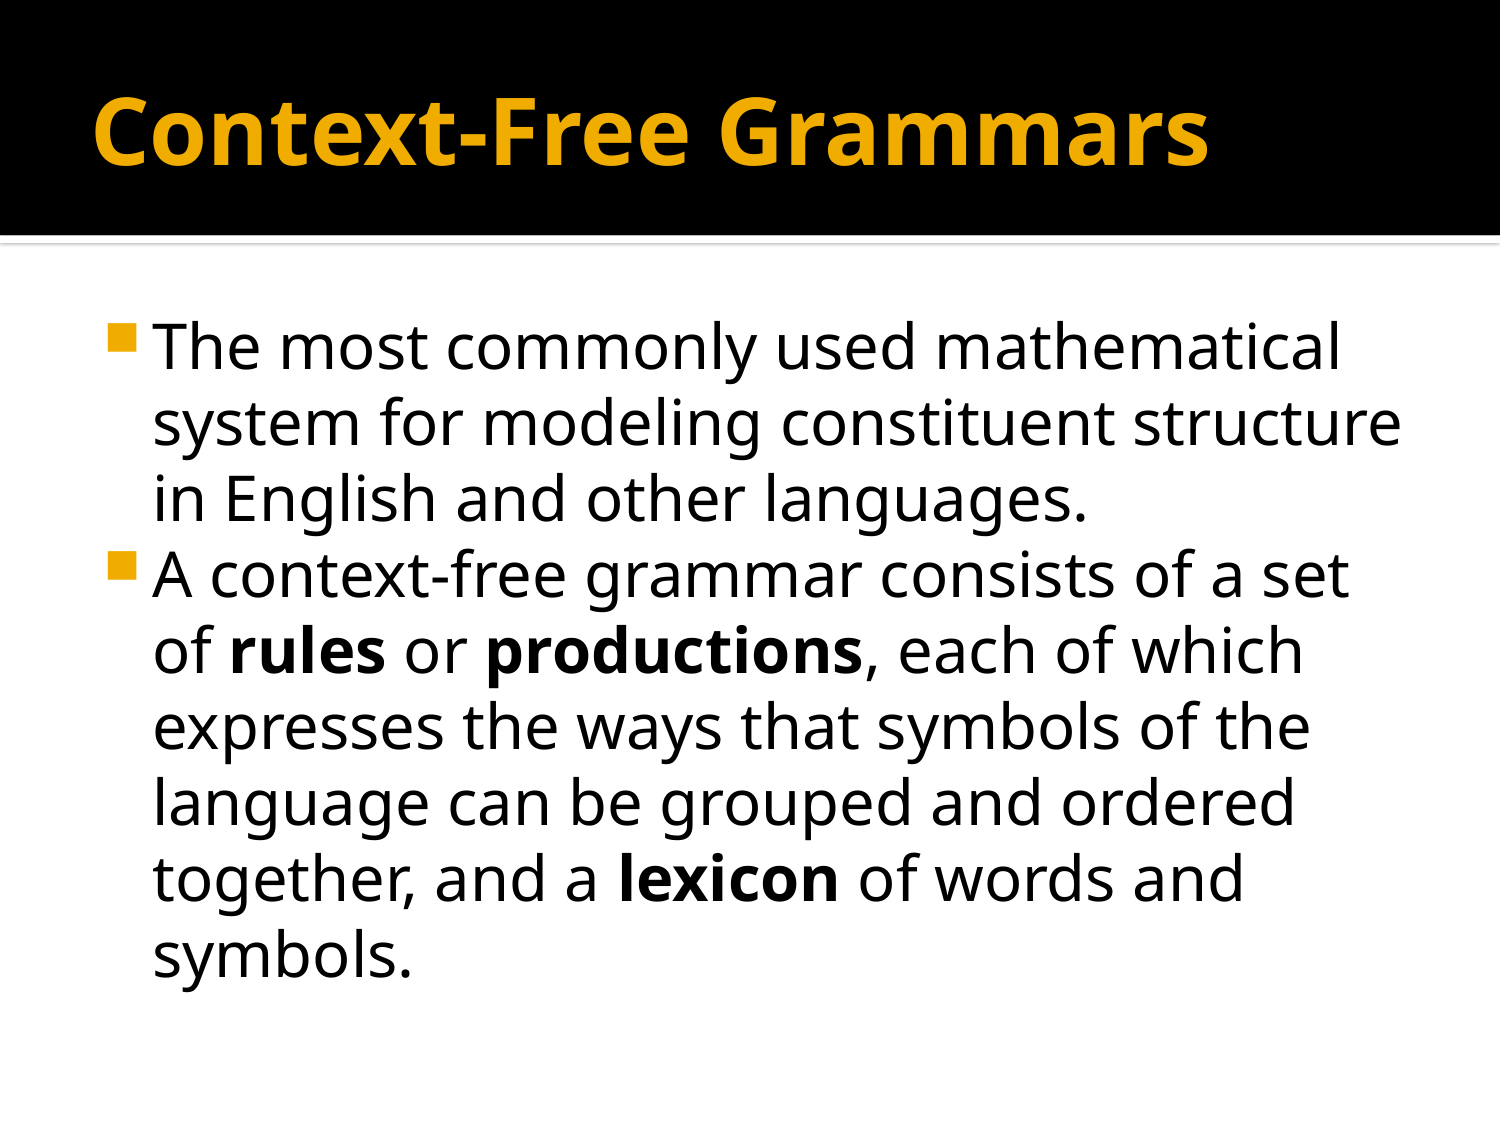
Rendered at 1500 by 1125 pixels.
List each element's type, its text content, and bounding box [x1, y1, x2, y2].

title Context-Free Grammars [75, 25, 1425, 231]
list The most commonly used mathematical system for modeling constituent structure in English and other languages. A context-free grammar consists of a set of rules or productions, each of which expresses the ways that symbols of the language can be grouped and ordered together, and a lexicon of words and symbols. [75, 291, 1425, 1050]
